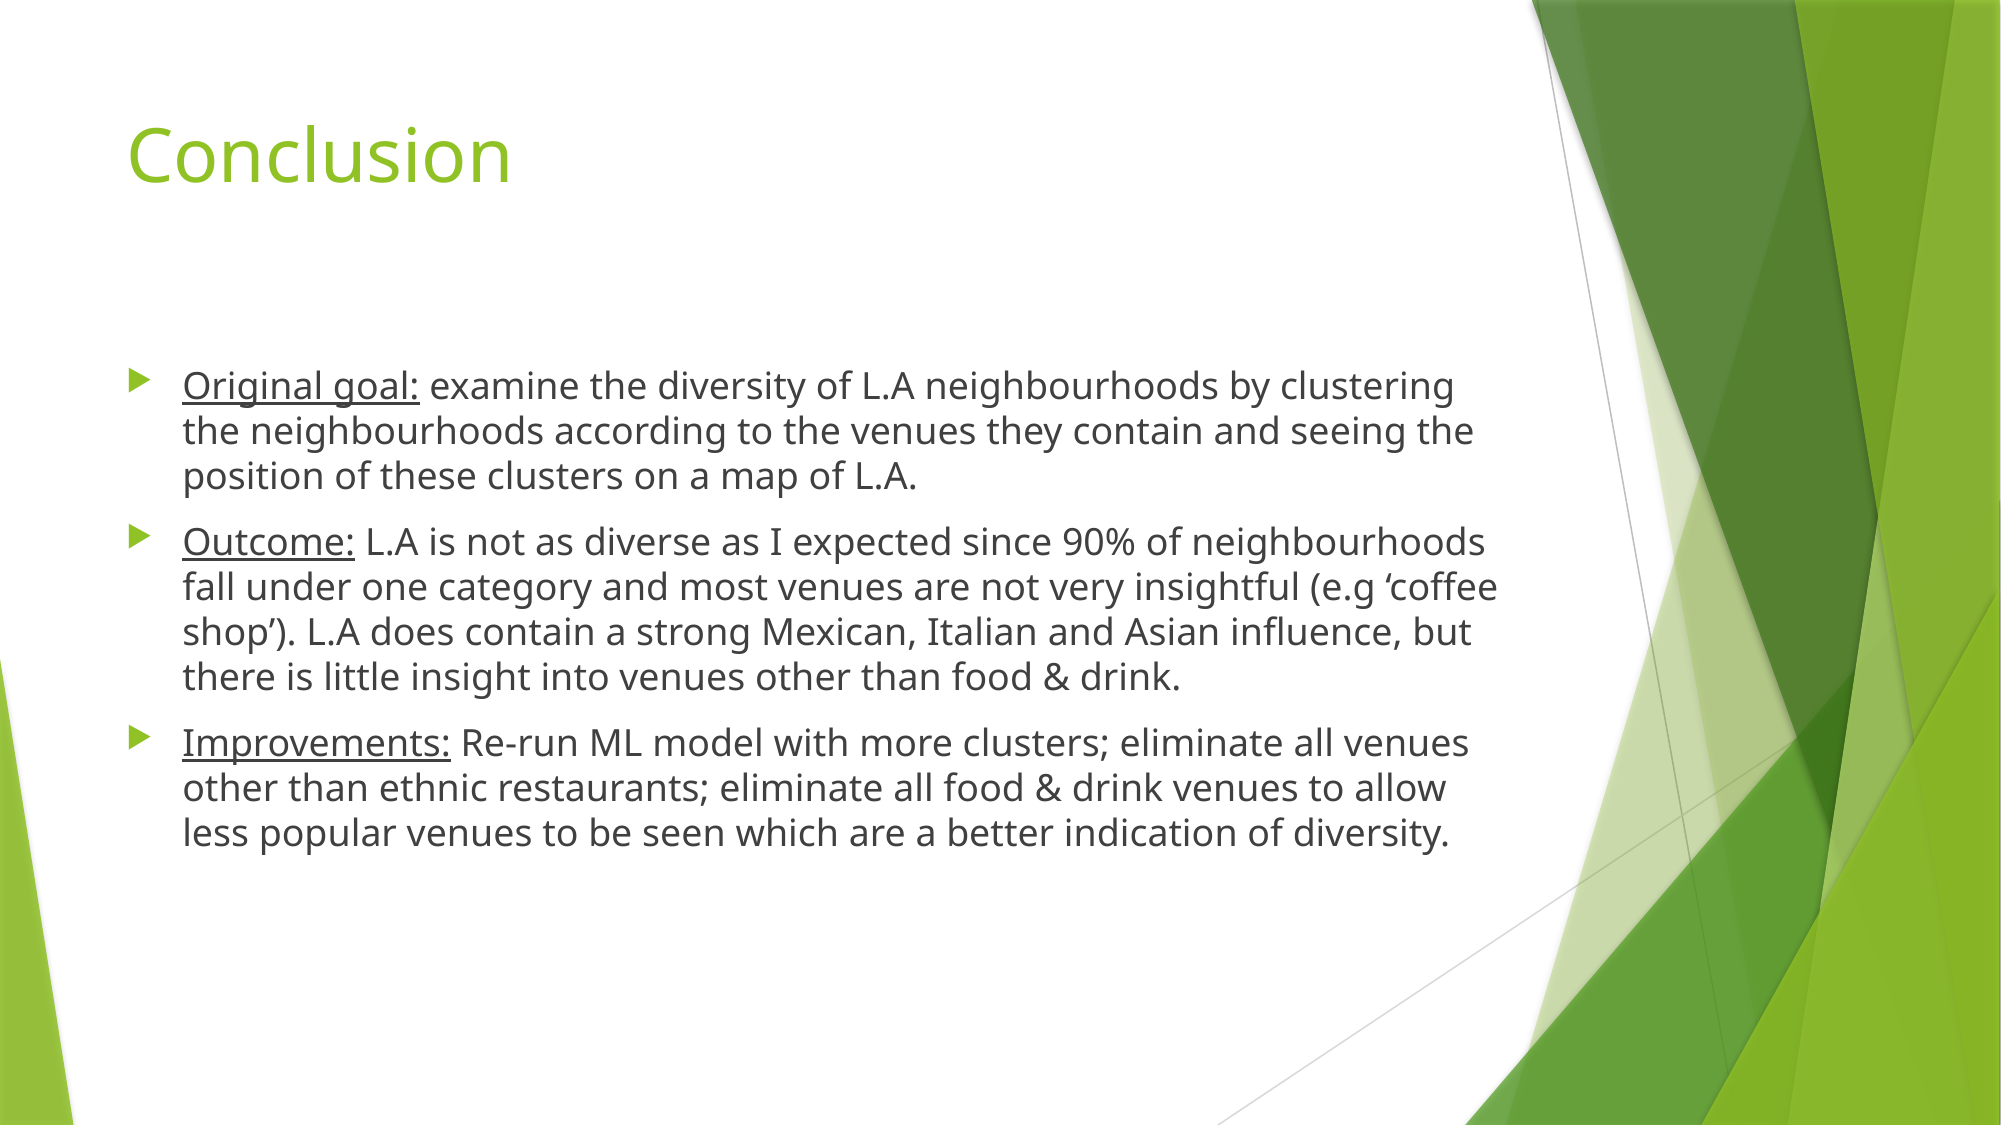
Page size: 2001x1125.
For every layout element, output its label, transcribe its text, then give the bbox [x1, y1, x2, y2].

list Original goal: examine the diversity of L.A neighbourhoods by clustering the neighbourhoods according to the venues they contain and seeing the position of these clusters on a map of L.A. Outcome: L.A is not as diverse as I expected since 90% of neighbourhoods fall under one category and most venues are not very insightful (e.g ‘coffee shop’). L.A does contain a strong Mexican, Italian and Asian influence, but there is little insight into venues other than food & drink. Improvements: Re-run ML model with more clusters; eliminate all venues other than ethnic restaurants; eliminate all food & drink venues to allow less popular venues to be seen which are a better indication of diversity. [111, 354, 1522, 992]
title Conclusion [111, 99, 1522, 317]
